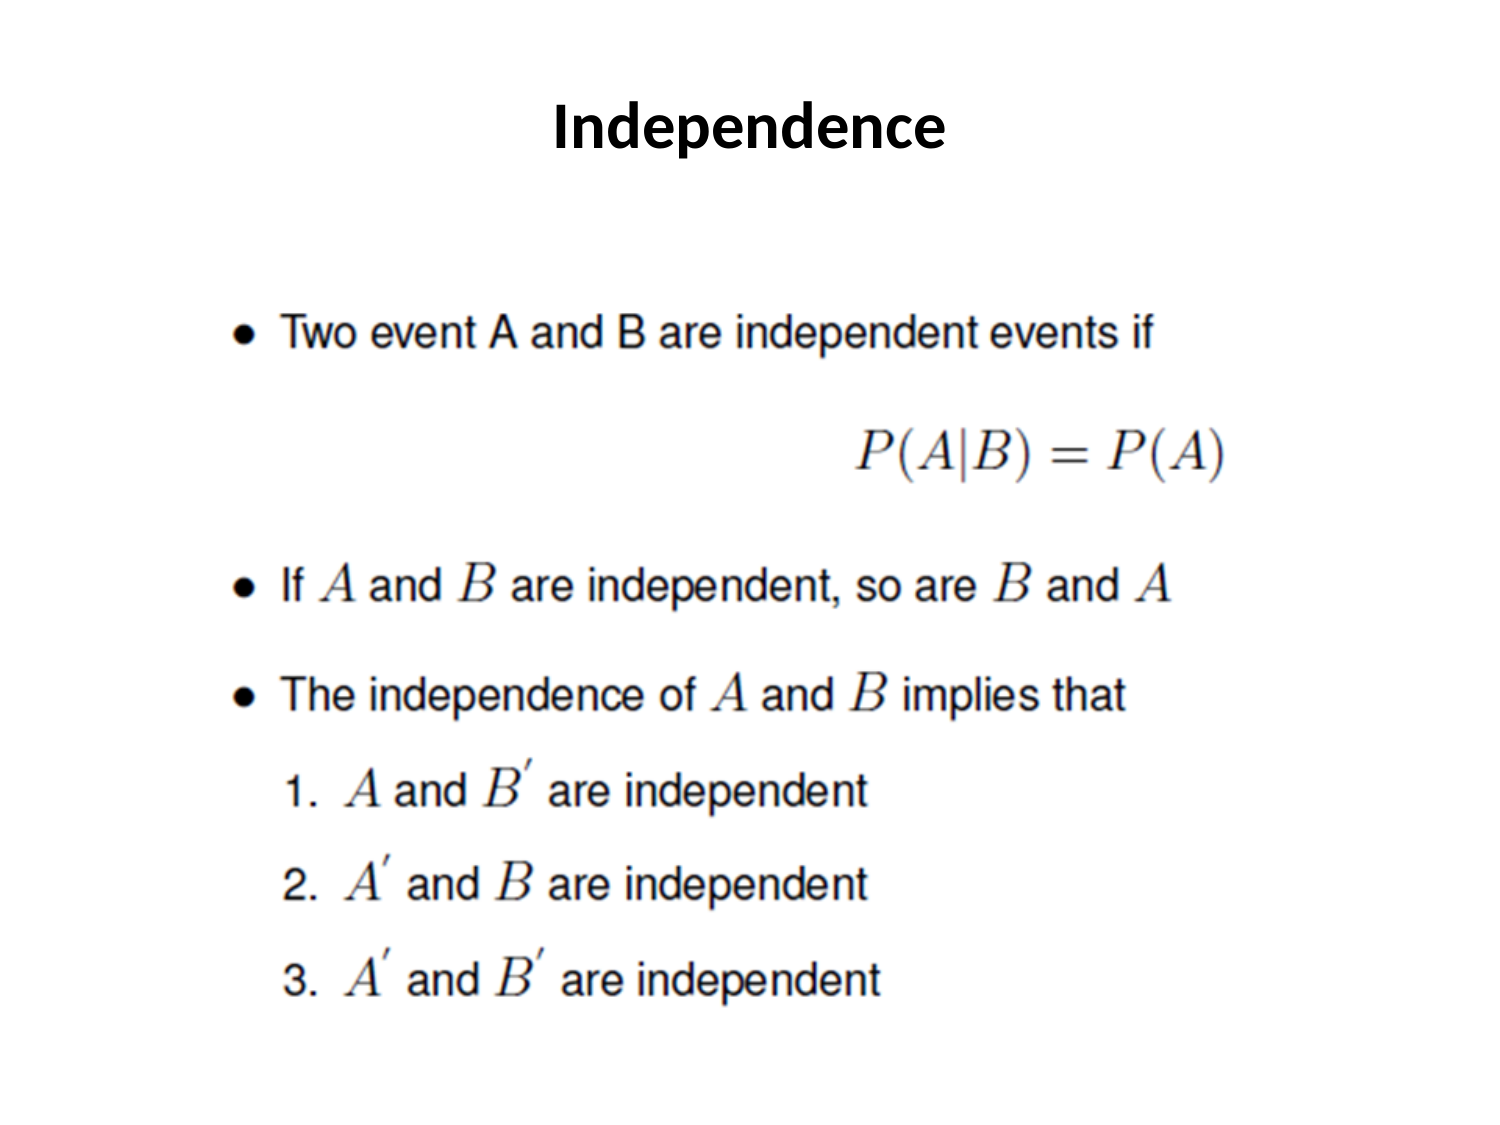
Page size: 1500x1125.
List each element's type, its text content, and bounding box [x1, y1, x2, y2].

text_box Independence [74, 75, 1425, 200]
picture [224, 312, 1240, 1026]
